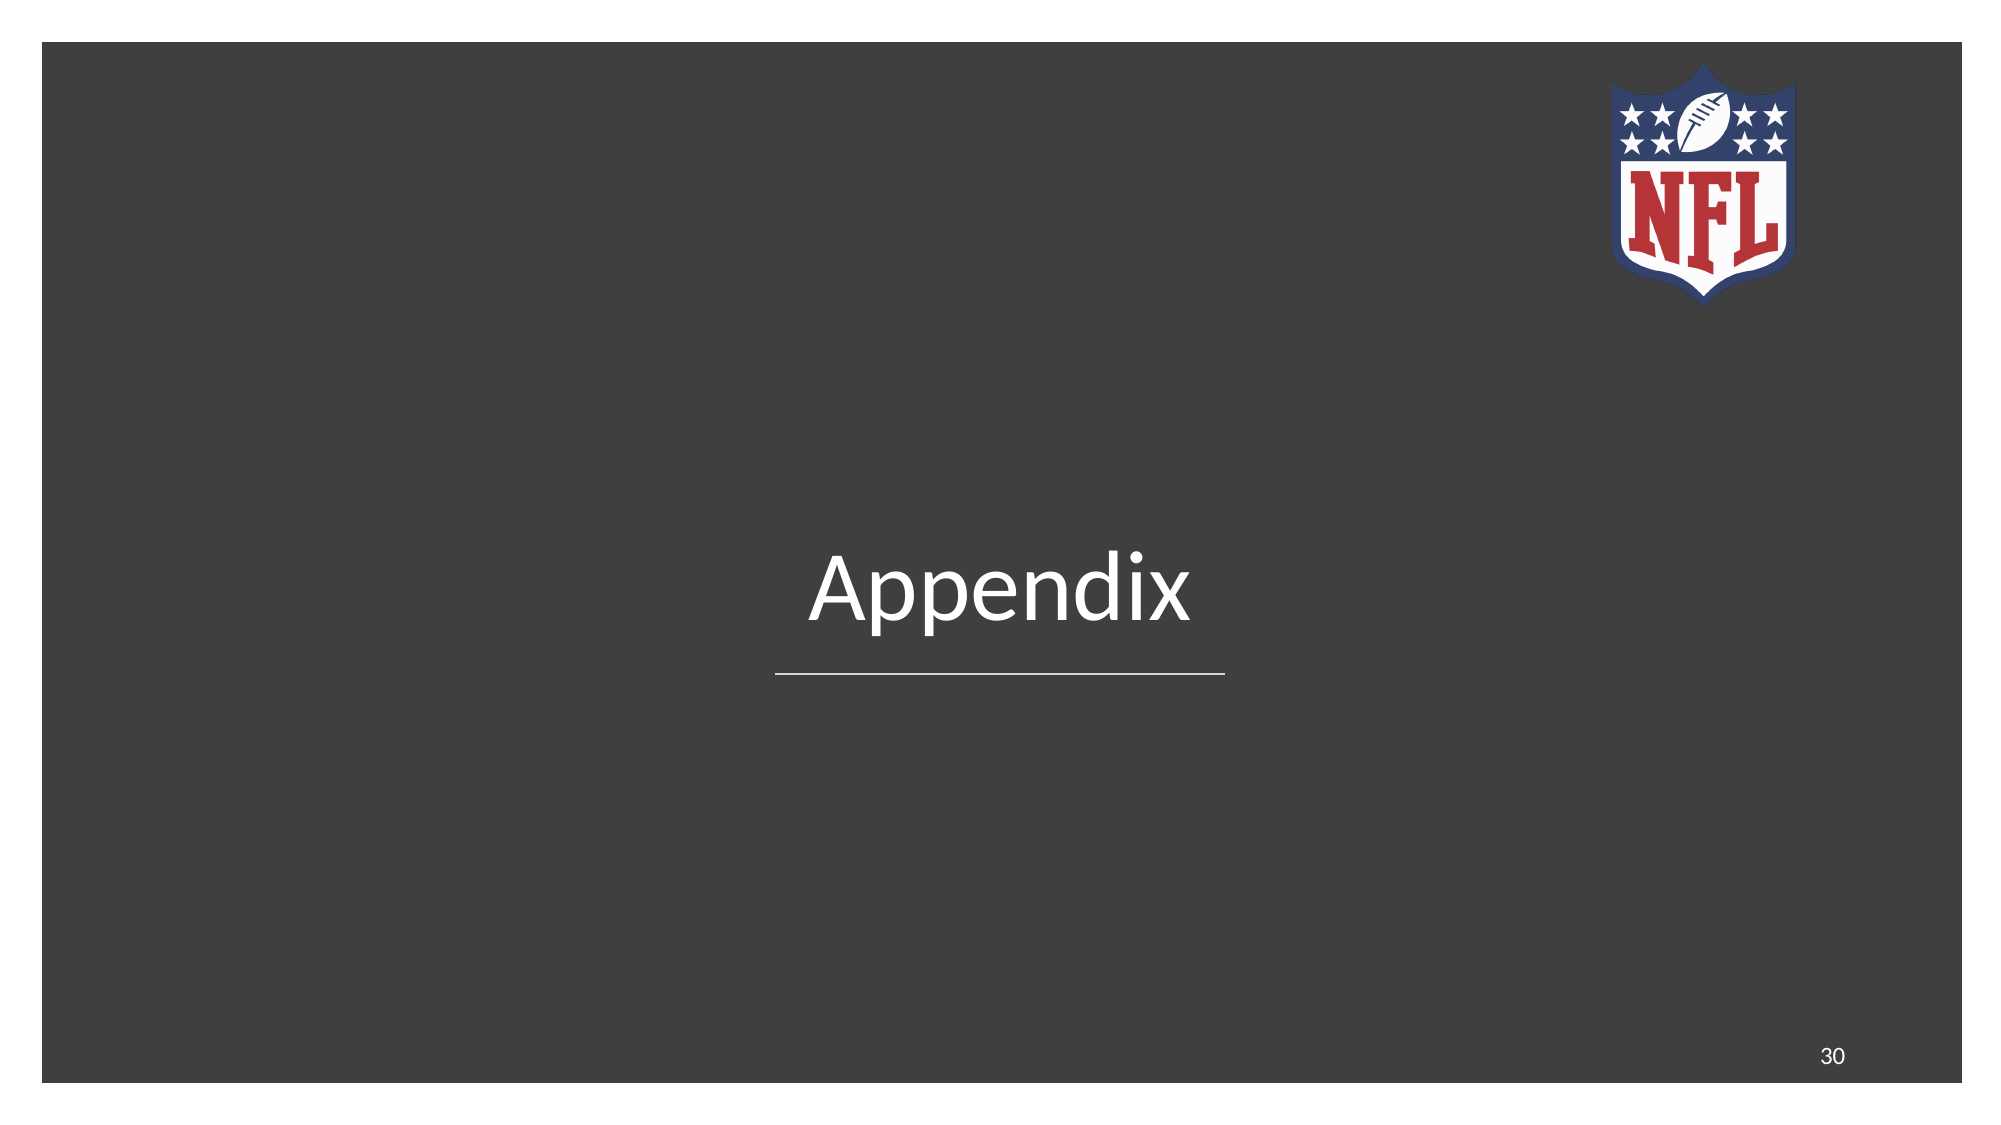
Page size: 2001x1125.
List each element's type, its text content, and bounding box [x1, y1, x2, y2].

picture [1458, 21, 1948, 347]
text_box [0, 0, 2000, 1125]
slide_number 30 [1410, 1024, 1861, 1085]
text_box [52, 52, 1952, 1073]
title Appendix [249, 184, 1750, 650]
